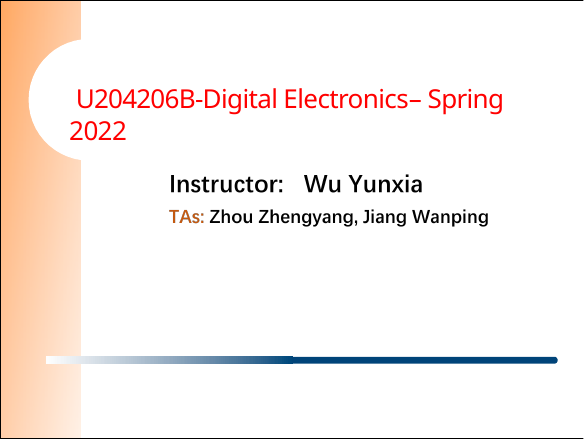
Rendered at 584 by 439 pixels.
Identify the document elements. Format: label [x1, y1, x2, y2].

picture [153, 156, 505, 243]
text_box [0, 0, 584, 439]
